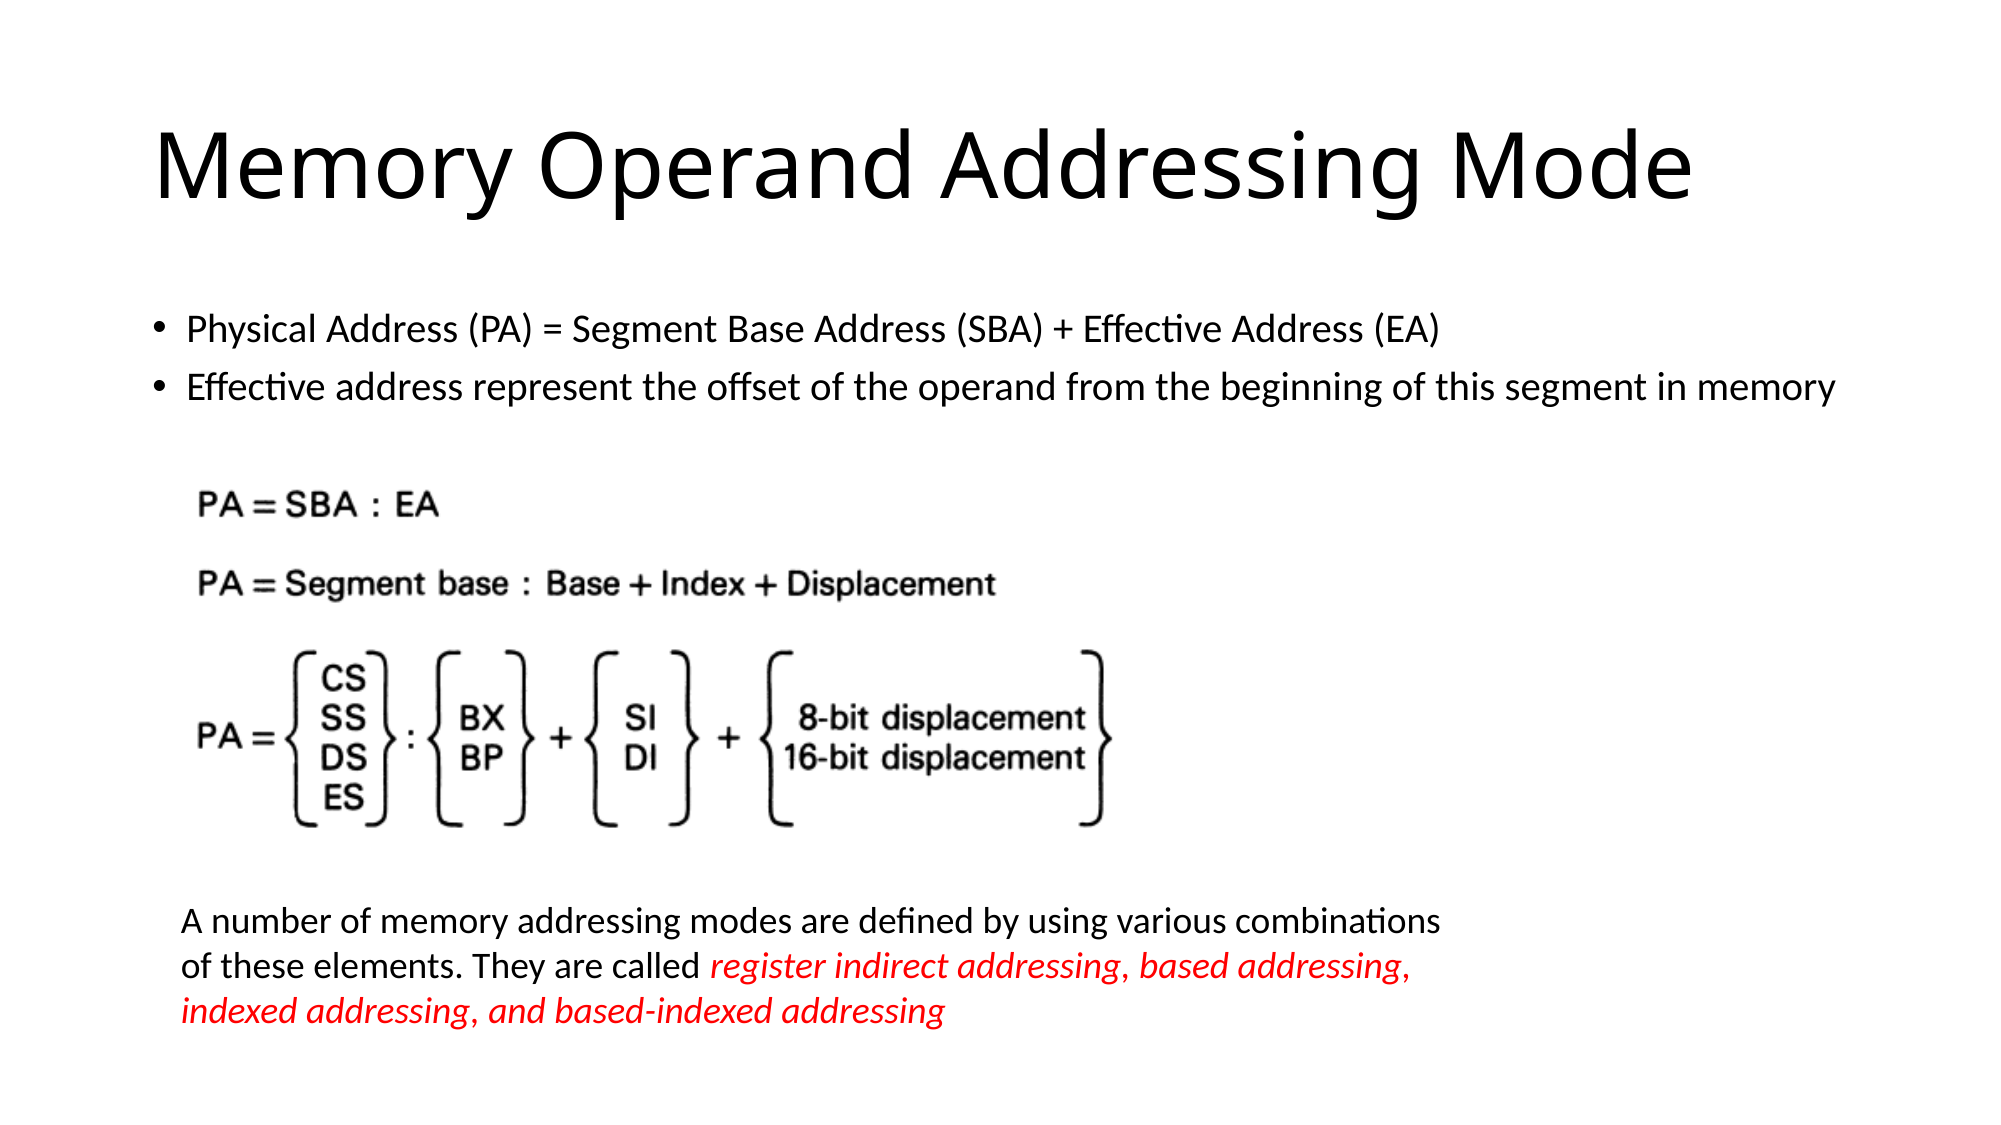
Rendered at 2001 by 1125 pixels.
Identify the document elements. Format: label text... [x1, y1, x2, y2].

title Memory Operand Addressing Mode [137, 59, 1863, 278]
list Physical Address (PA) = Segment Base Address (SBA) + Effective Address (EA) Effective address represent the offset of the operand from the beginning of this segment in memory [137, 299, 1863, 516]
picture [166, 455, 1134, 880]
text_box A number of memory addressing modes are defined by using various combinations of these elements. They are called register indirect addressing, based addressing, indexed addressing, and based-indexed addressing [166, 888, 1461, 1039]
